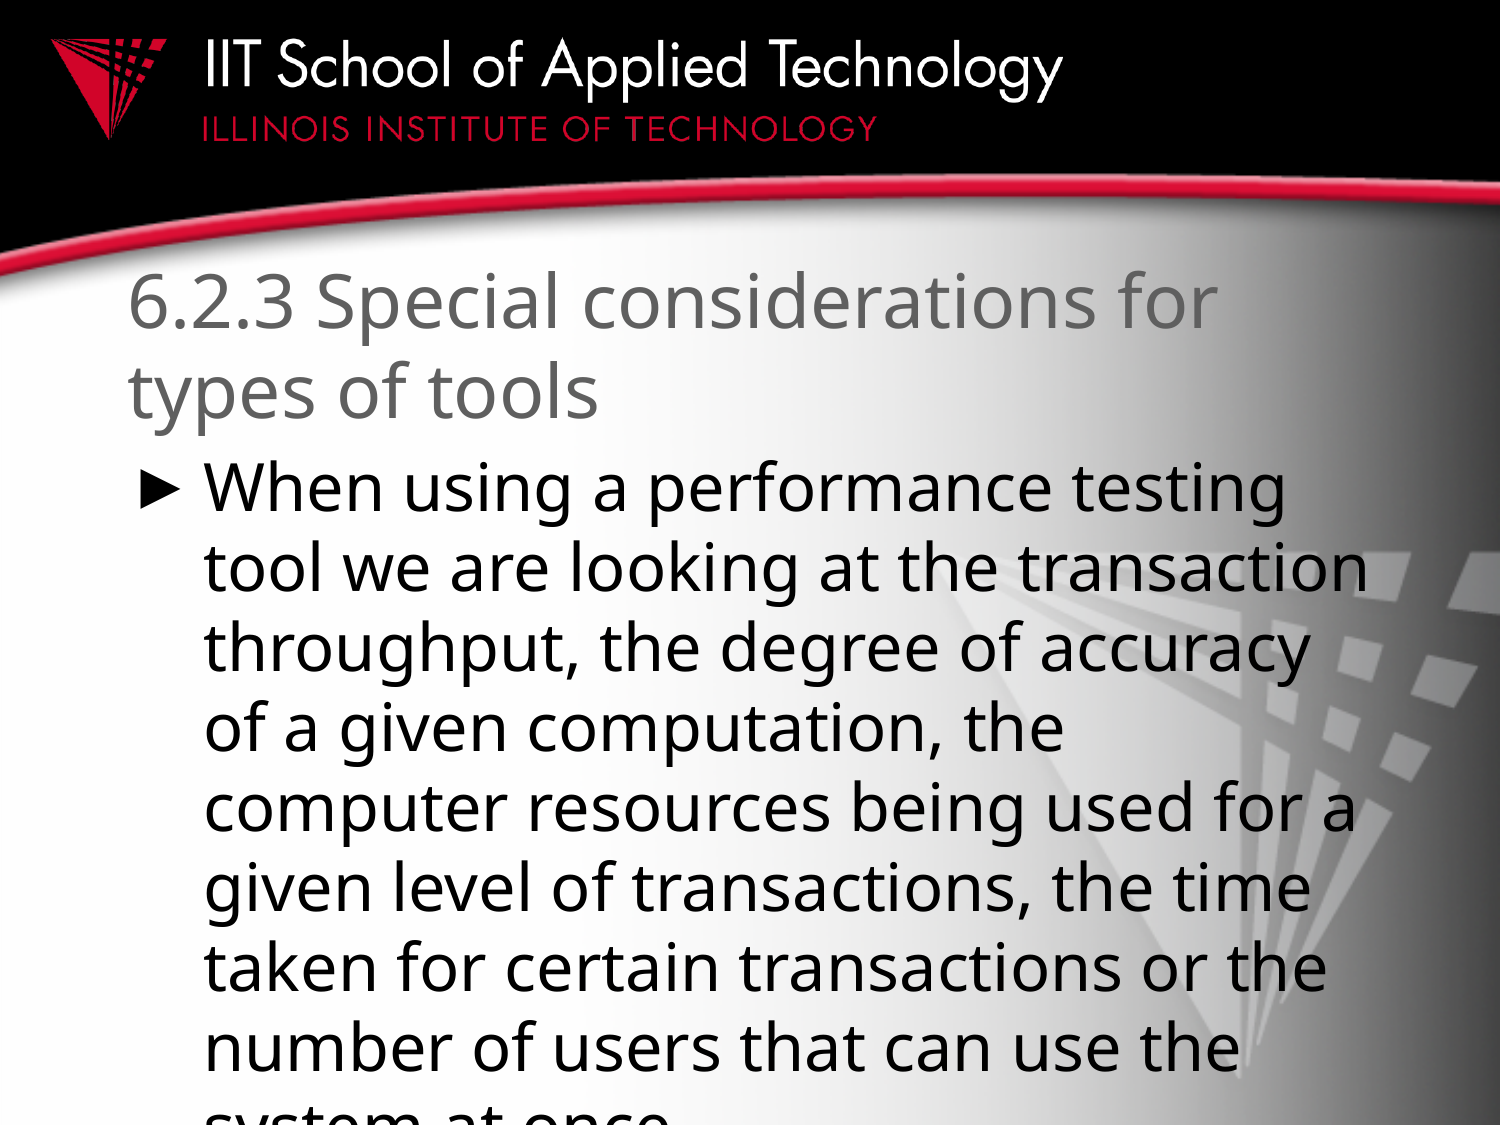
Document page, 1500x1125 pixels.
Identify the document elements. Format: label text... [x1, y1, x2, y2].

title 6.2.3 Special considerations for types of tools [112, 249, 1388, 437]
list When using a performance testing tool we are looking at the transaction throughput, the degree of accuracy of a given computation, the computer resources being used for a given level of transactions, the time taken for certain transactions or the number of users that can use the system at once. [112, 437, 1401, 1101]
picture [0, 0, 1500, 1125]
